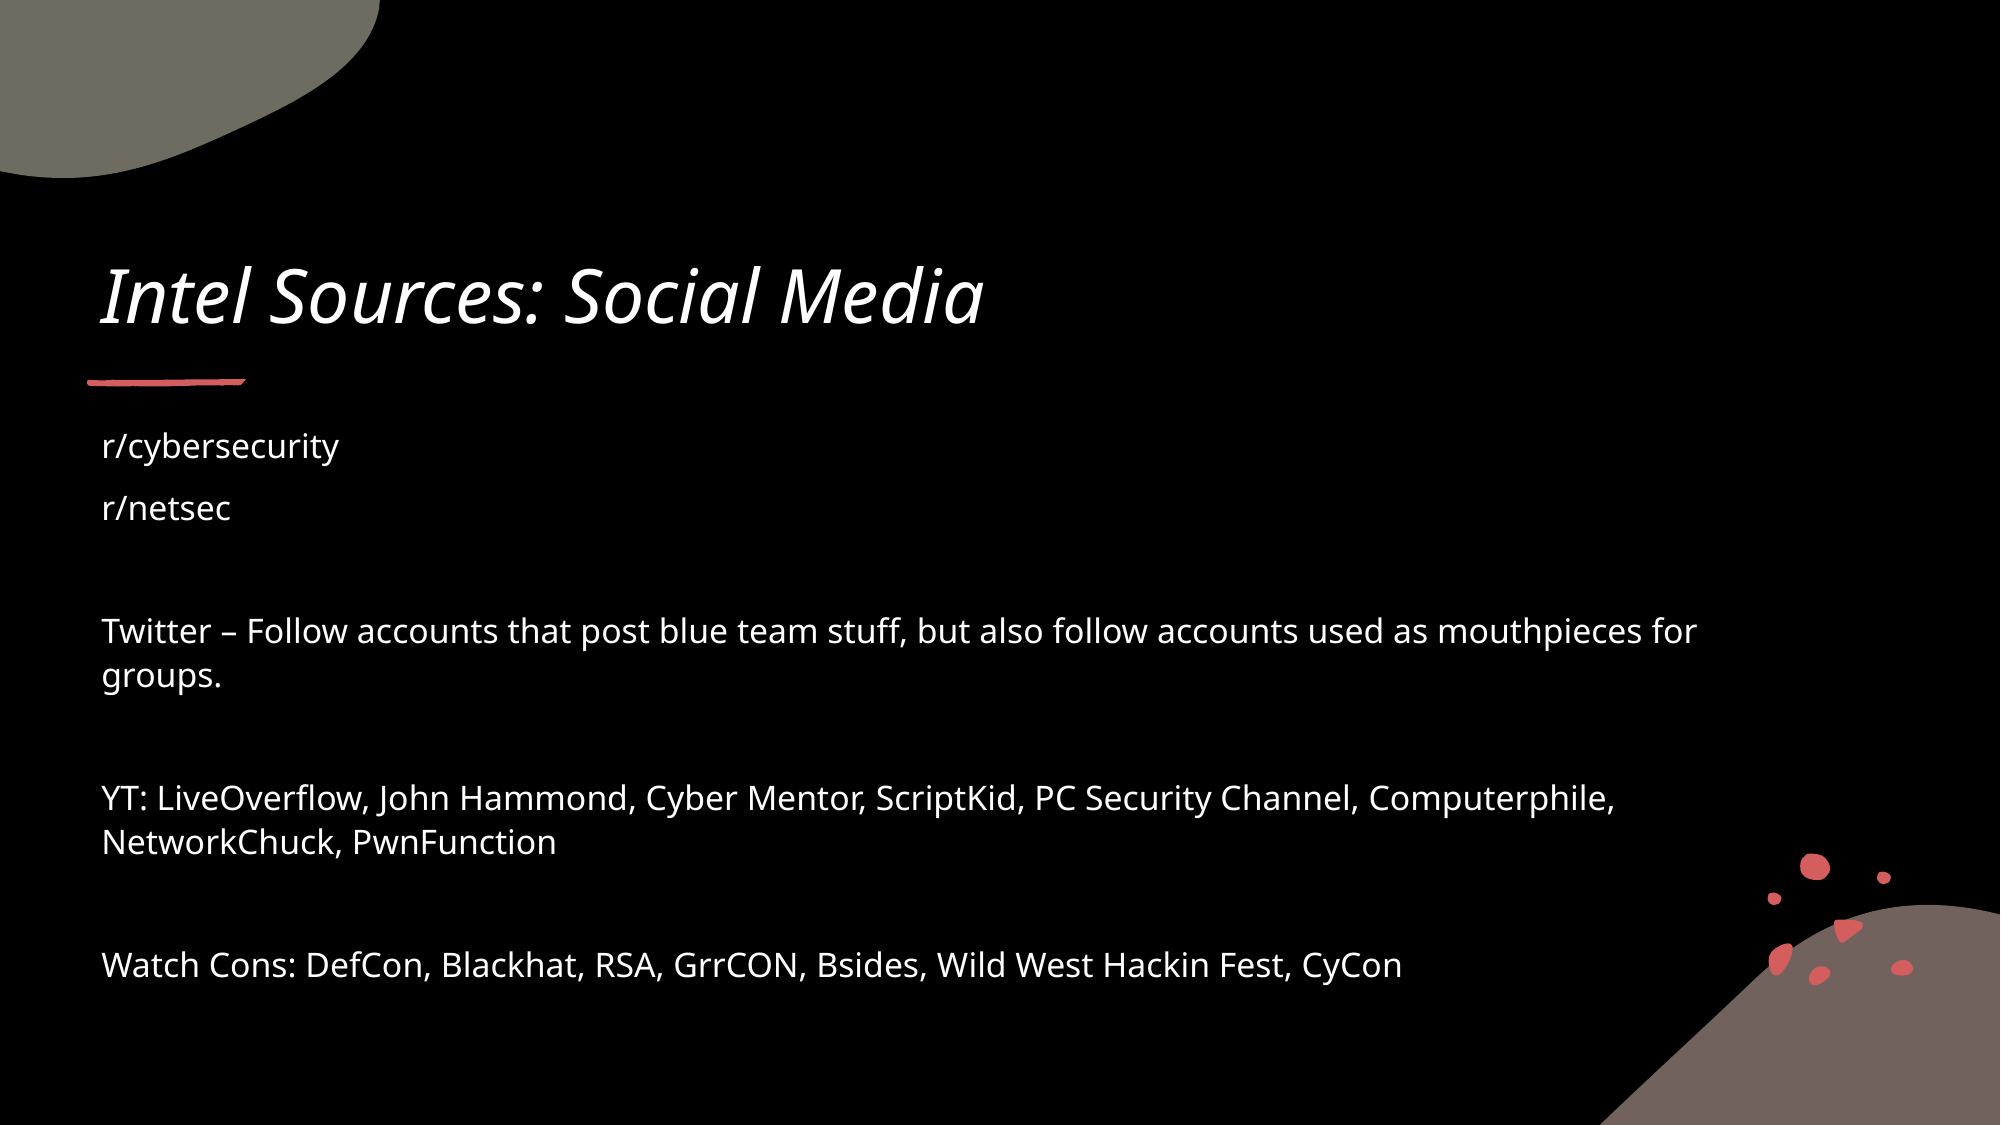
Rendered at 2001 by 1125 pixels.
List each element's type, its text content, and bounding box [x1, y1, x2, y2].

list r/cybersecurity r/netsec Twitter – Follow accounts that post blue team stuff, but also follow accounts used as mouthpieces for groups. YT: LiveOverflow, John Hammond, Cyber Mentor, ScriptKid, PC Security Channel, Computerphile, NetworkChuck, PwnFunction Watch Cons: DefCon, Blackhat, RSA, GrrCON, Bsides, Wild West Hackin Fest, CyCon [86, 413, 1740, 996]
title Intel Sources: Social Media [86, 129, 1740, 347]
